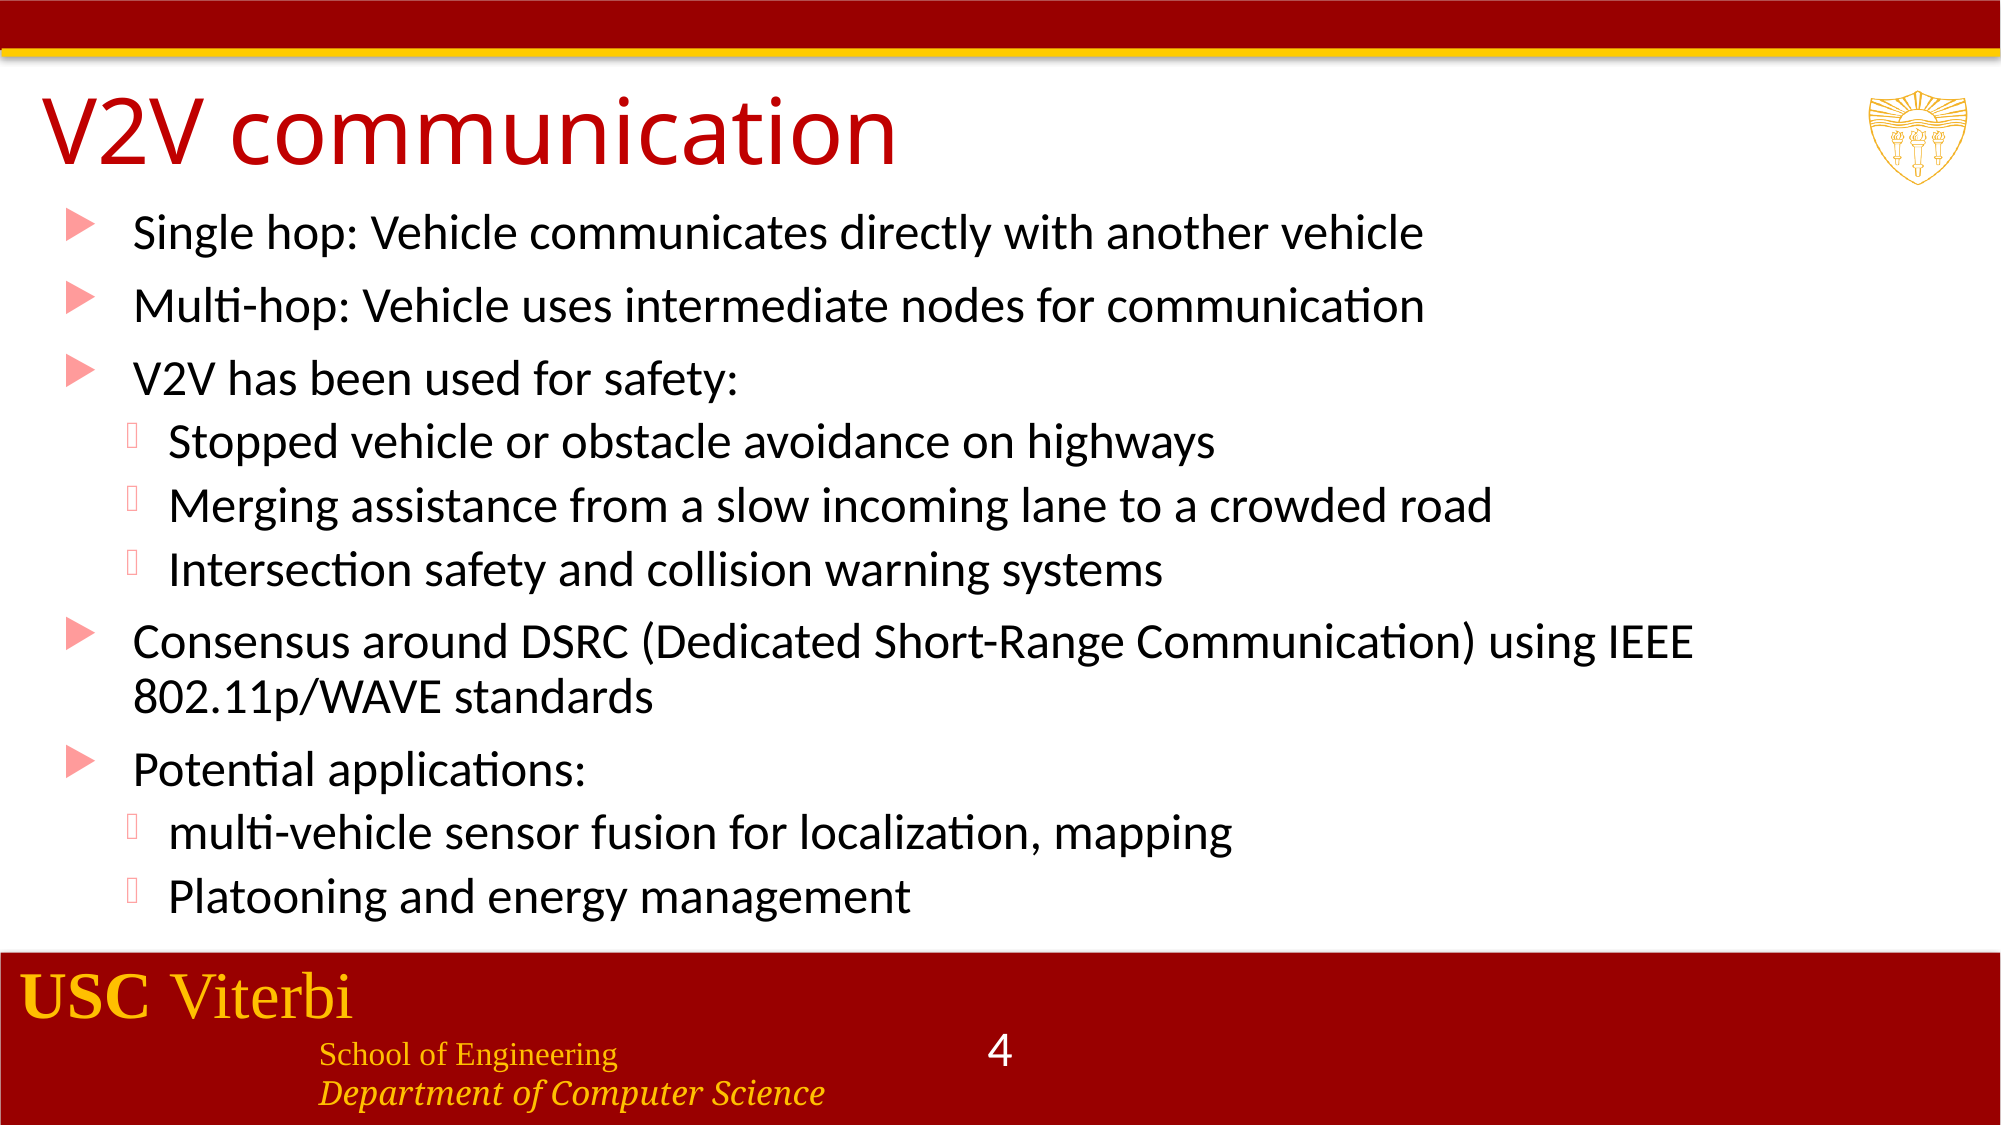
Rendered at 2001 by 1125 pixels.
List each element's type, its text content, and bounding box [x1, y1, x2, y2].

picture [1836, 76, 2000, 199]
list Single hop: Vehicle communicates directly with another vehicle Multi-hop: Vehicle uses intermediate nodes for communication V2V has been used for safety: Stopped vehicle or obstacle avoidance on highways Merging assistance from a slow incoming lane to a crowded road Intersection safety and collision warning systems Consensus around DSRC (Dedicated Short-Range Communication) using IEEE 802.11p/WAVE standards Potential applications: multi-vehicle sensor fusion for localization, mapping Platooning and energy management [47, 198, 1947, 933]
slide_number 4 [774, 1016, 1225, 1077]
title V2V communication [27, 70, 1819, 199]
